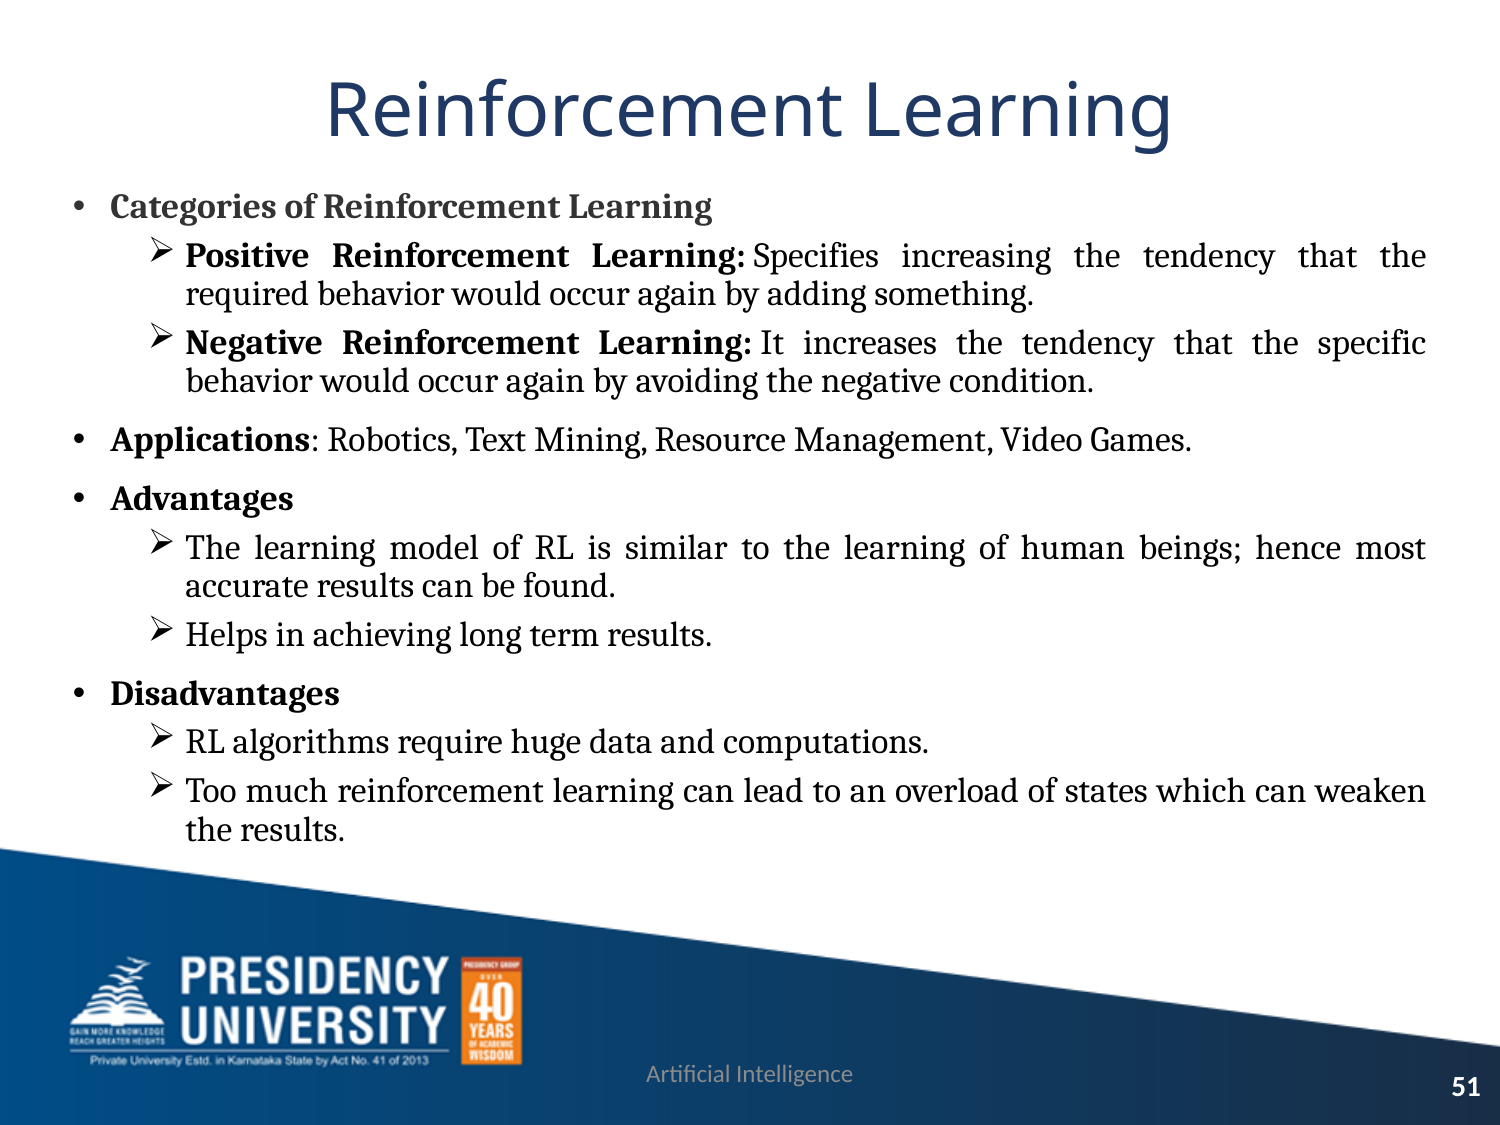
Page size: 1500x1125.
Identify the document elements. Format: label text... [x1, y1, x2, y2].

picture [0, 845, 1500, 1125]
title Reinforcement Learning [103, 43, 1397, 180]
footer Artificial Intelligence [496, 1042, 1004, 1103]
slide_number 51 [1158, 1054, 1496, 1115]
list Categories of Reinforcement Learning Positive Reinforcement Learning: Specifies increasing the tendency that the required behavior would occur again by adding something. Negative Reinforcement Learning: It increases the tendency that the specific behavior would occur again by avoiding the negative condition. Applications: Robotics, Text Mining, Resource Management, Video Games. Advantages The learning model of RL is similar to the learning of human beings; hence most accurate results can be found. Helps in achieving long term results. Disadvantages RL algorithms require huge data and computations. Too much reinforcement learning can lead to an overload of states which can weaken the results. [57, 180, 1443, 817]
